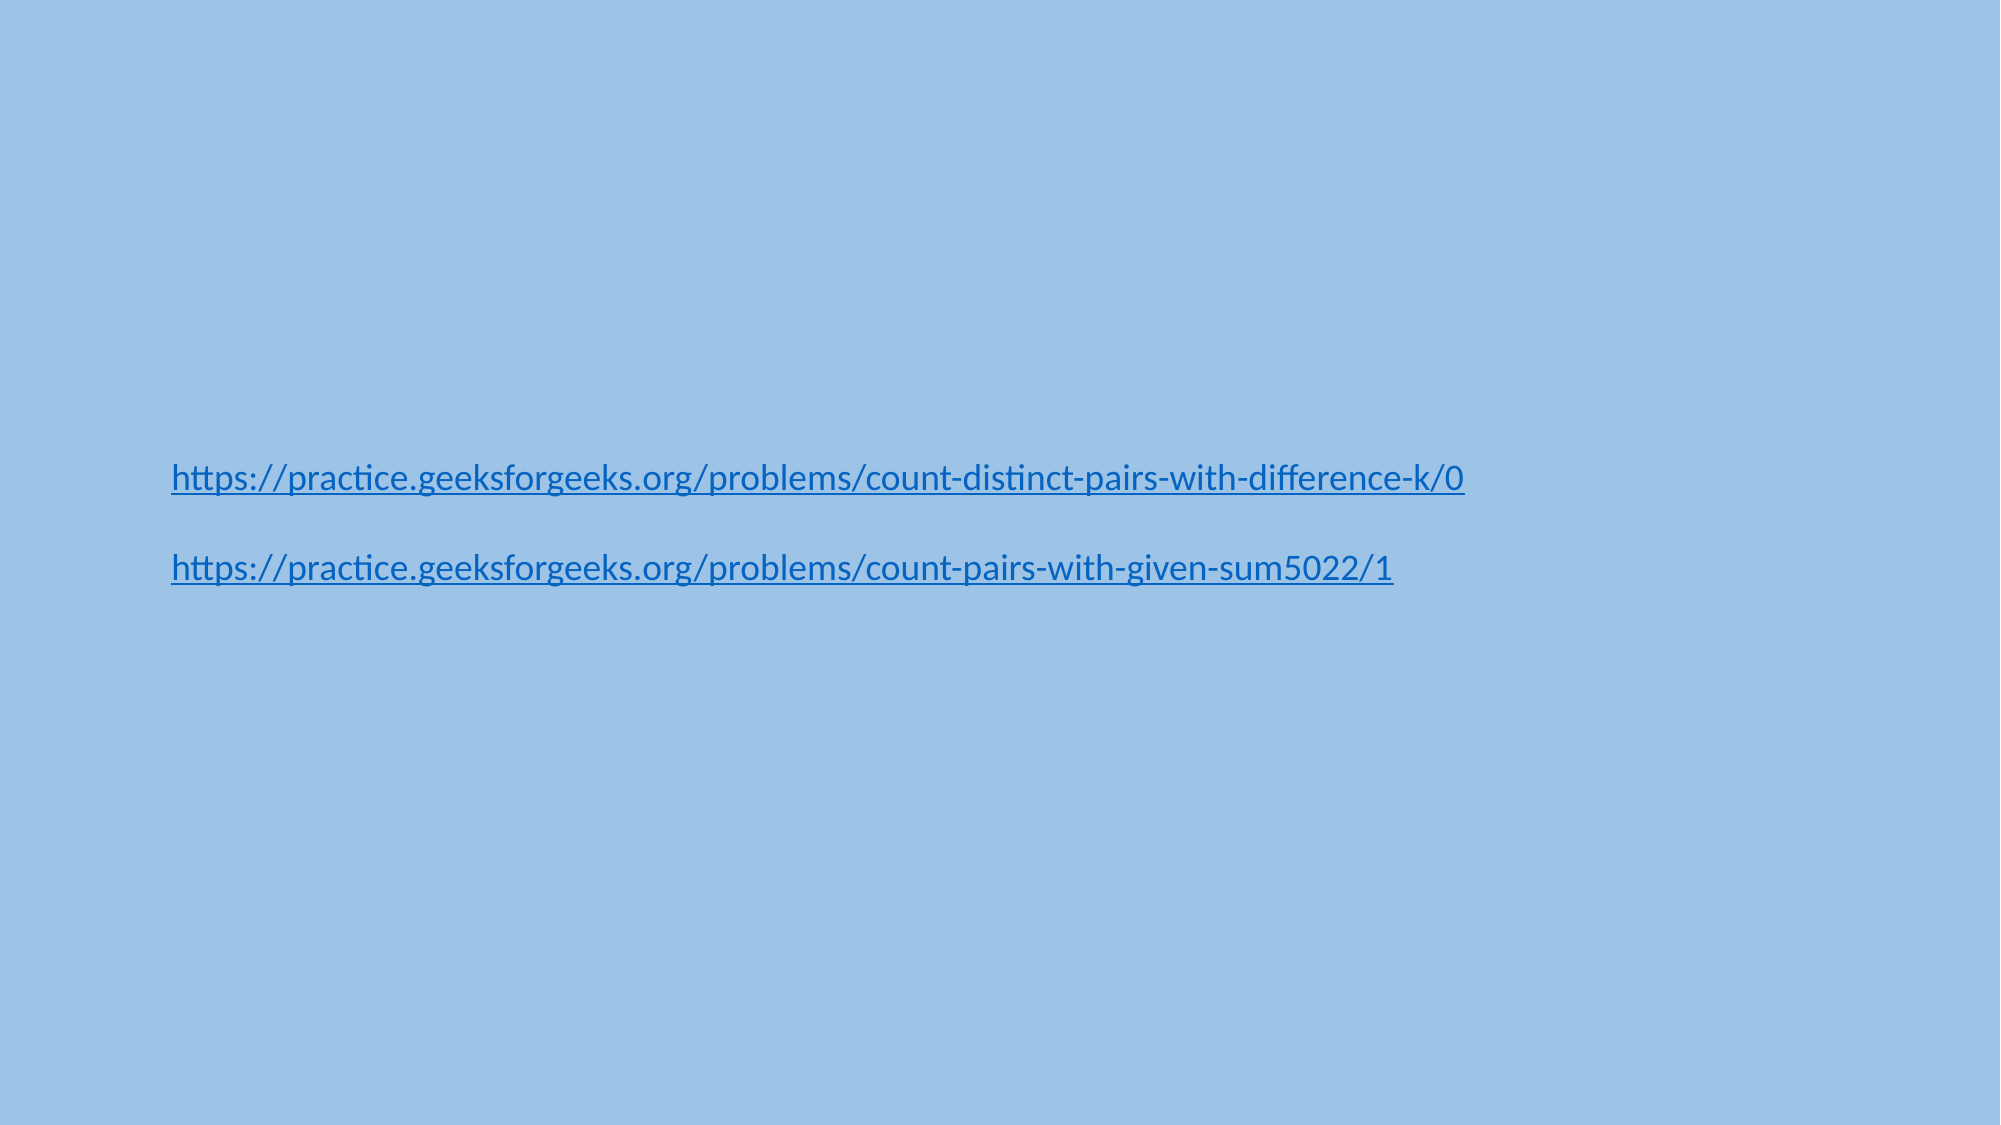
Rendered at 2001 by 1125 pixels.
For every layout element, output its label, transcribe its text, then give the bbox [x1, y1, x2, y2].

text_box https://practice.geeksforgeeks.org/problems/count-distinct-pairs-with-difference-k/0 https://practice.geeksforgeeks.org/problems/count-pairs-with-given-sum5022/1 [156, 445, 1862, 641]
